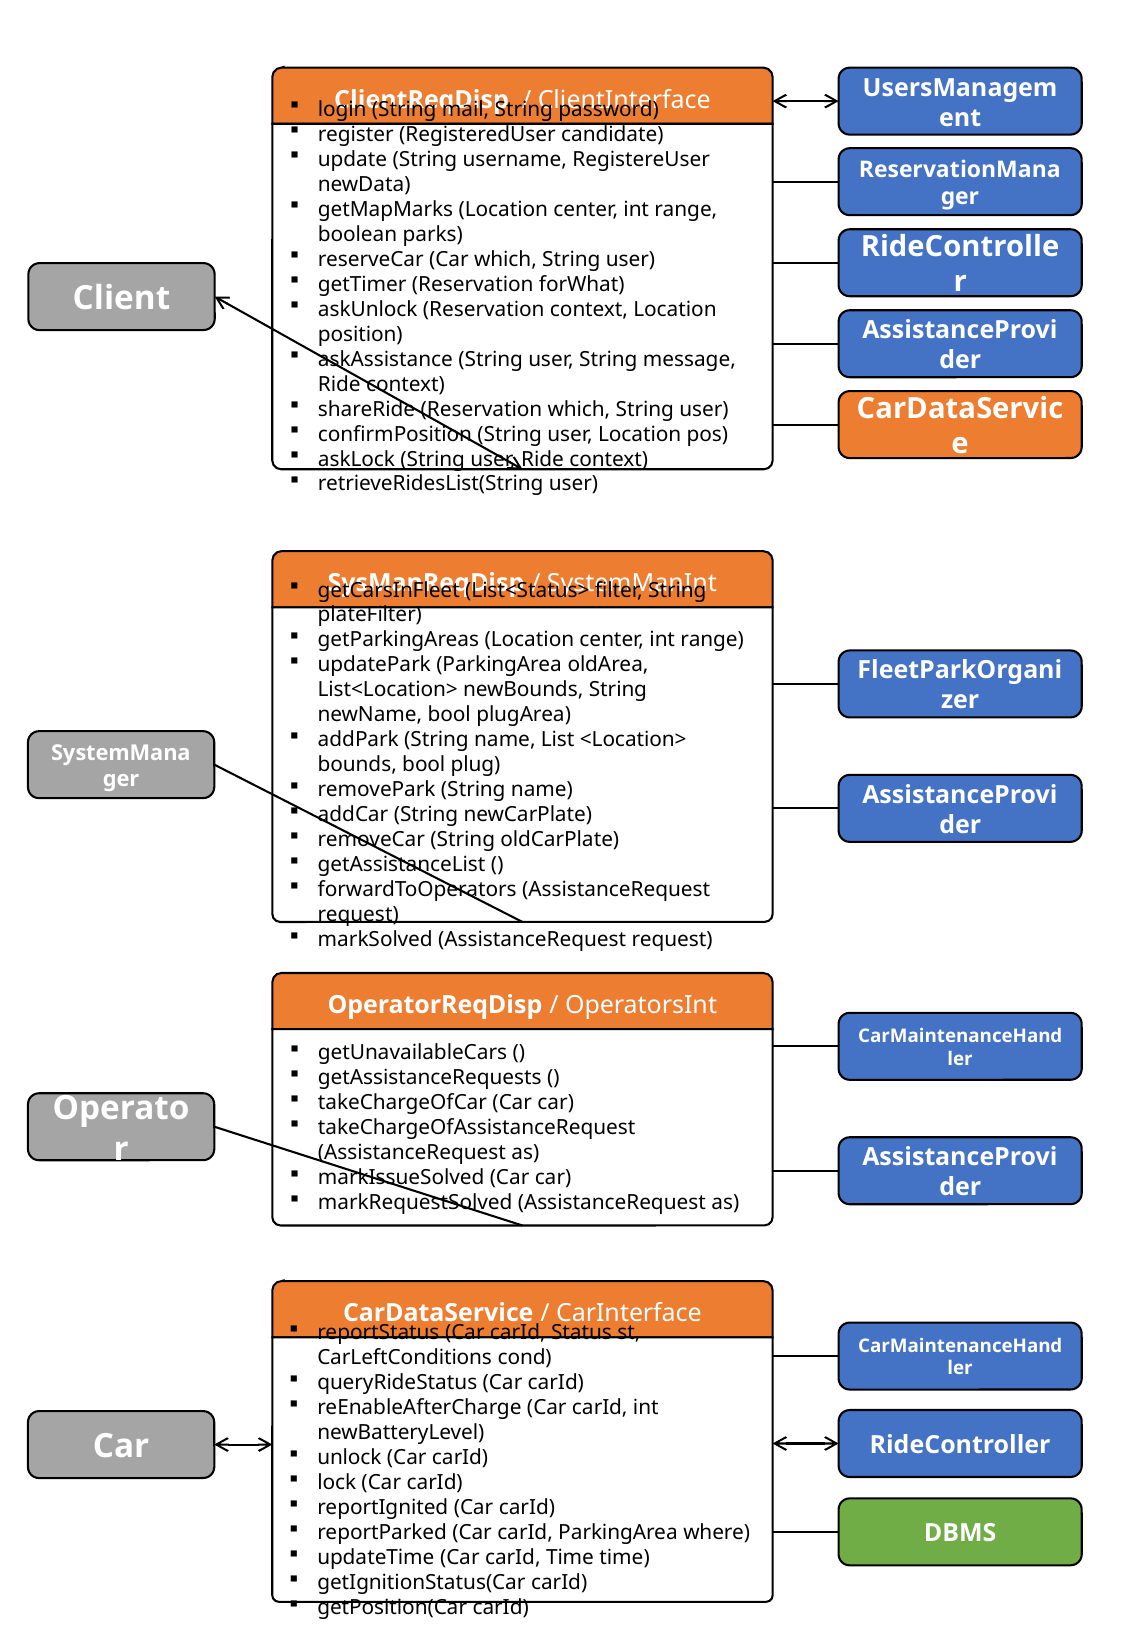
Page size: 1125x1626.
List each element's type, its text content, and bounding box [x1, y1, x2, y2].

text_box Client [27, 262, 216, 332]
text_box ReservationManager [837, 147, 1083, 217]
text_box RideController [837, 228, 1083, 298]
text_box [272, 551, 773, 922]
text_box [272, 67, 773, 470]
text_box AssistanceProvider [837, 309, 1083, 379]
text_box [272, 1281, 773, 1602]
text_box DBMS [837, 1497, 1083, 1567]
text_box CarDataService [837, 390, 1083, 460]
text_box UsersManagement [837, 66, 1083, 136]
text_box Operator [26, 1092, 216, 1162]
text_box SystemManager [26, 730, 216, 800]
text_box AssistanceProvider [837, 773, 1083, 843]
text_box RideController [837, 1408, 1083, 1479]
text_box Car [26, 1410, 216, 1480]
text_box FleetParkOrganizer [837, 649, 1083, 719]
text_box CarMaintenanceHandler [837, 1011, 1083, 1081]
text_box AssistanceProvider [837, 1136, 1083, 1206]
text_box CarMaintenanceHandler [837, 1321, 1083, 1391]
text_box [272, 972, 773, 1226]
